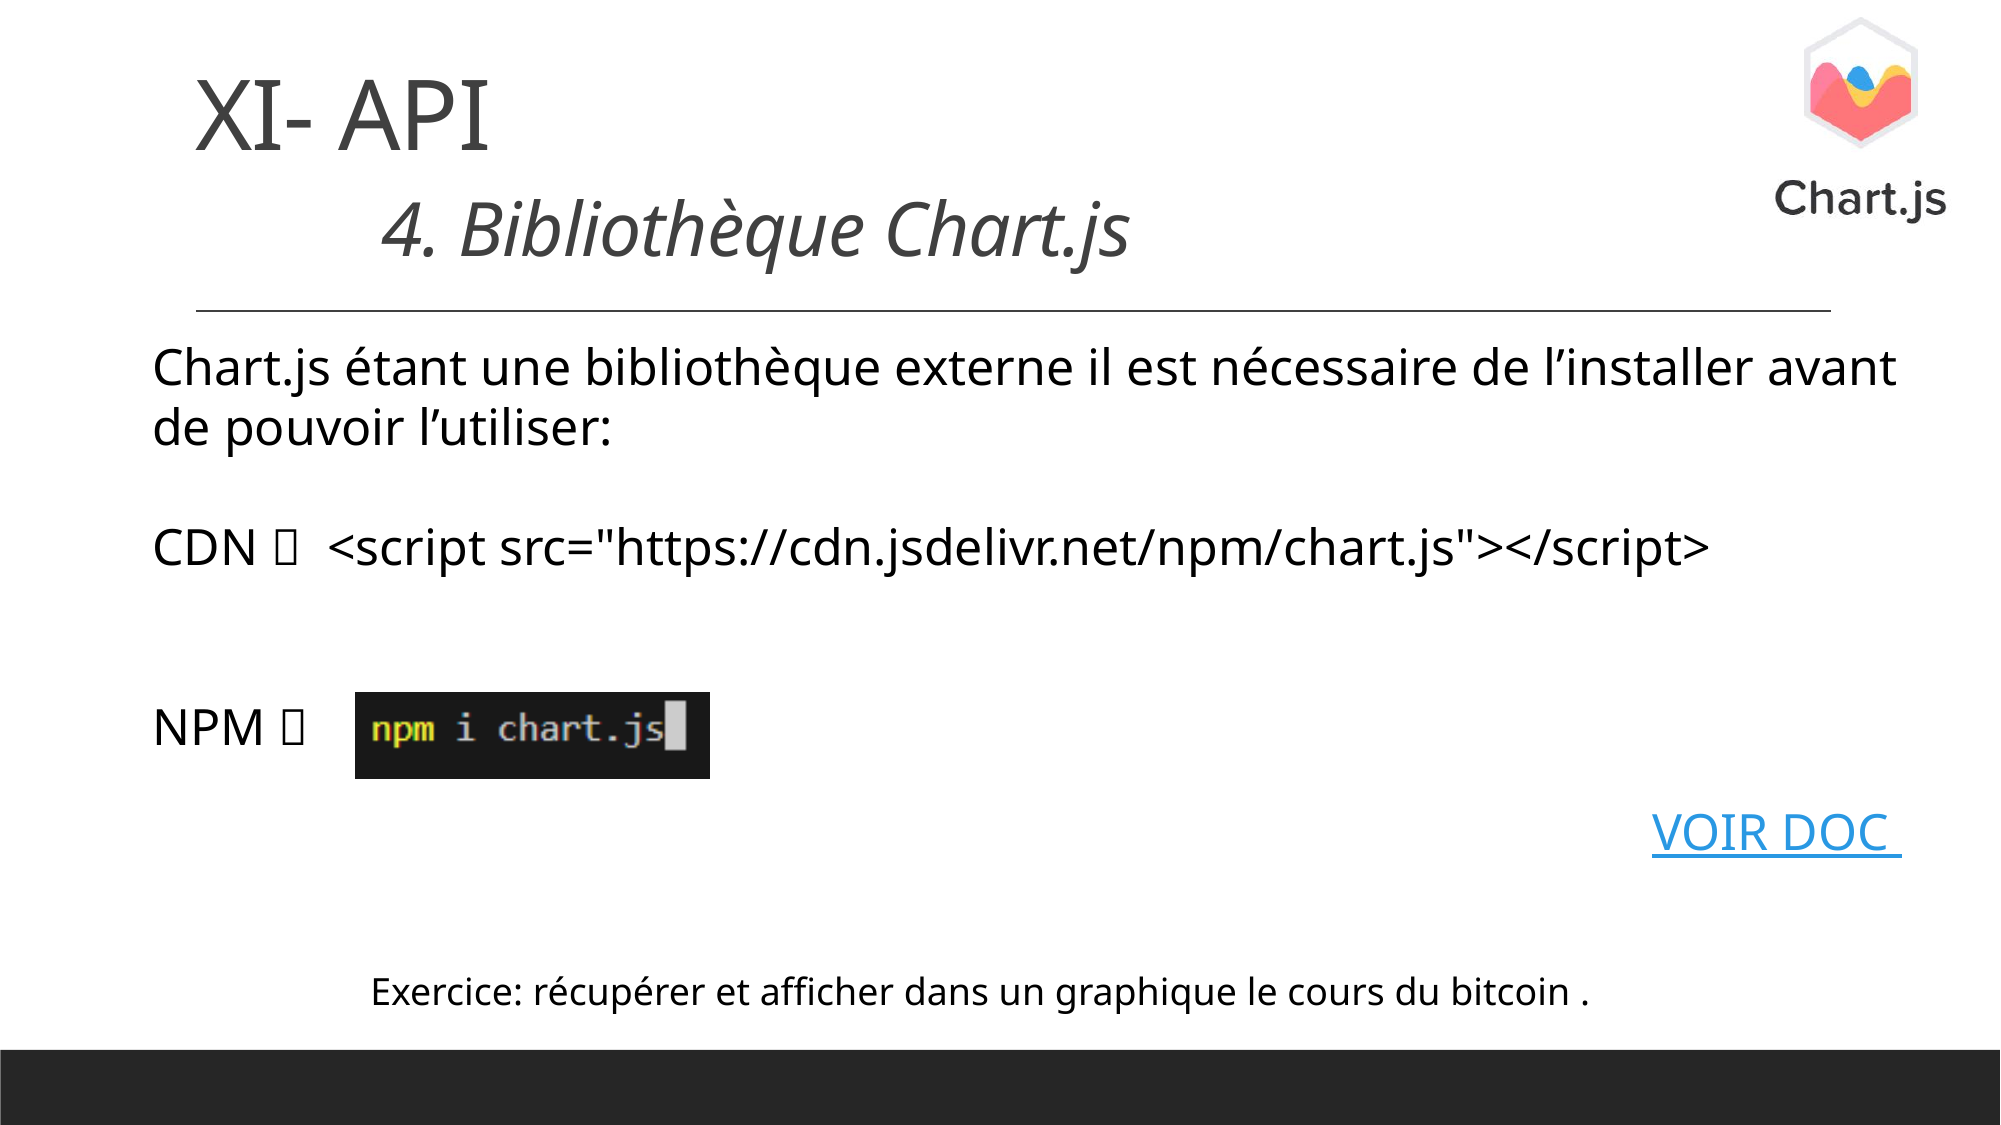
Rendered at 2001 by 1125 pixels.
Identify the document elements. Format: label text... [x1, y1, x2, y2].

text_box Exercice: récupérer et afficher dans un graphique le cours du bitcoin . [355, 960, 1688, 1021]
picture [1715, 3, 2000, 235]
picture [355, 691, 711, 779]
text_box Chart.js étant une bibliothèque externe il est nécessaire de l’installer avant de pouvoir l’utiliser: CDN  <script src="https://cdn.jsdelivr.net/npm/chart.js"></script> NPM  VOIR DOC [137, 327, 1970, 876]
title XI- API 4. Bibliothèque Chart.js [180, 47, 2000, 285]
